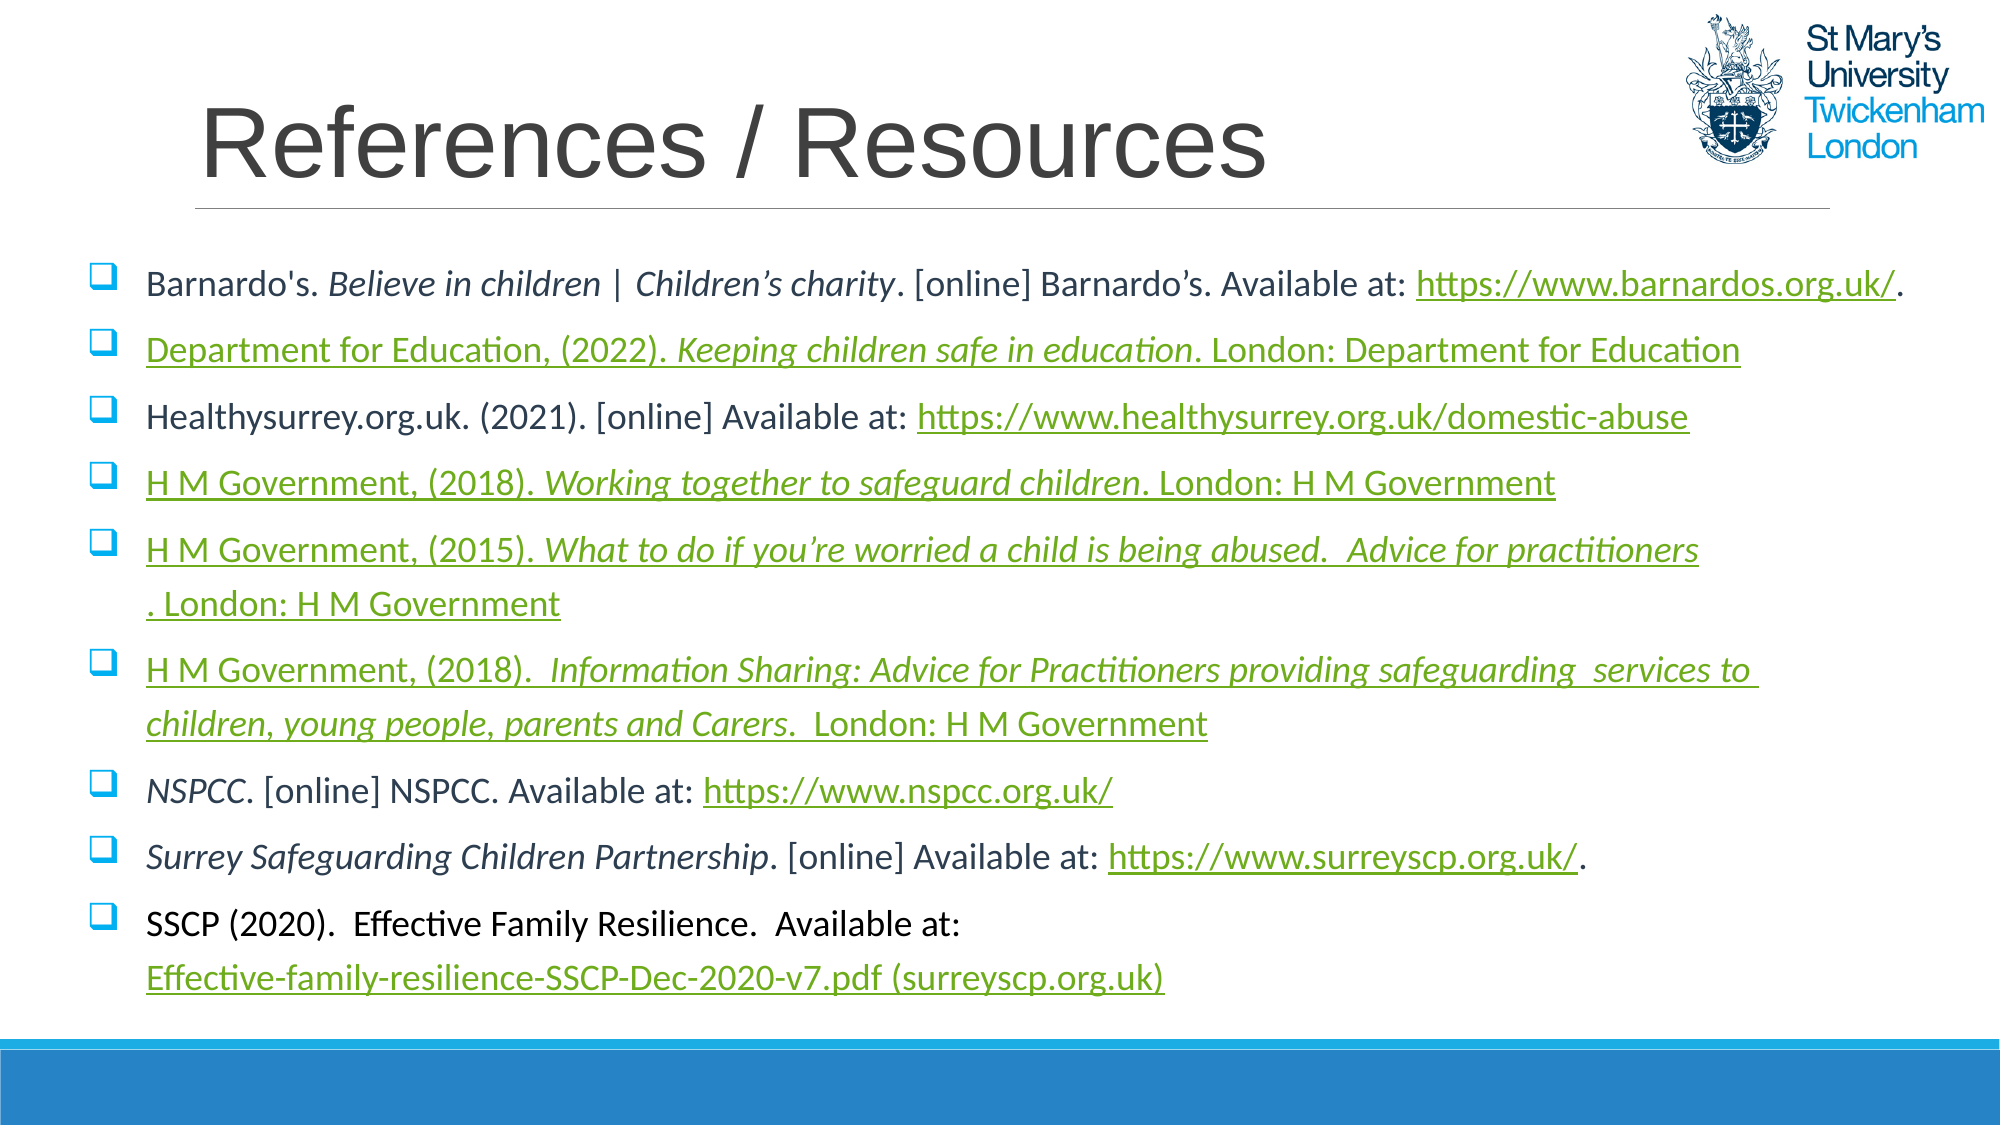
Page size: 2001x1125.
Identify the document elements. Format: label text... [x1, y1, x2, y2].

picture [1685, 14, 1984, 165]
title References / Resources [197, 7, 1588, 198]
text_box Barnardo's. Believe in children | Children’s charity. [online] Barnardo’s. Available at: https://www.barnardos.org.uk/. Department for Education, (2022). Keeping children safe in education. London: Department for Education Healthysurrey.org.uk. (2021). [online] Available at: https://www.healthysurrey.org.uk/domestic-abuse H M Government, (2018). Working together to safeguard children. London: H M Government H M Government, (2015). What to do if you’re worried a child is being abused. Advice for practitioners. London: H M Government H M Government, (2018). Information Sharing: Advice for Practitioners providing safeguarding services to children, young people, parents and Carers. London: H M Government NSPCC. [online] NSPCC. Available at: https://www.nspcc.org.uk/ Surrey Safeguarding Children Partnership. [online] Available at: https://www.surreyscp.org.uk/. SSCP (2020). Effective Family Resilience. Available at: Effective-family-resilience-SSCP-Dec-2020-v7.pdf (surreyscp.org.uk) [86, 230, 1955, 998]
